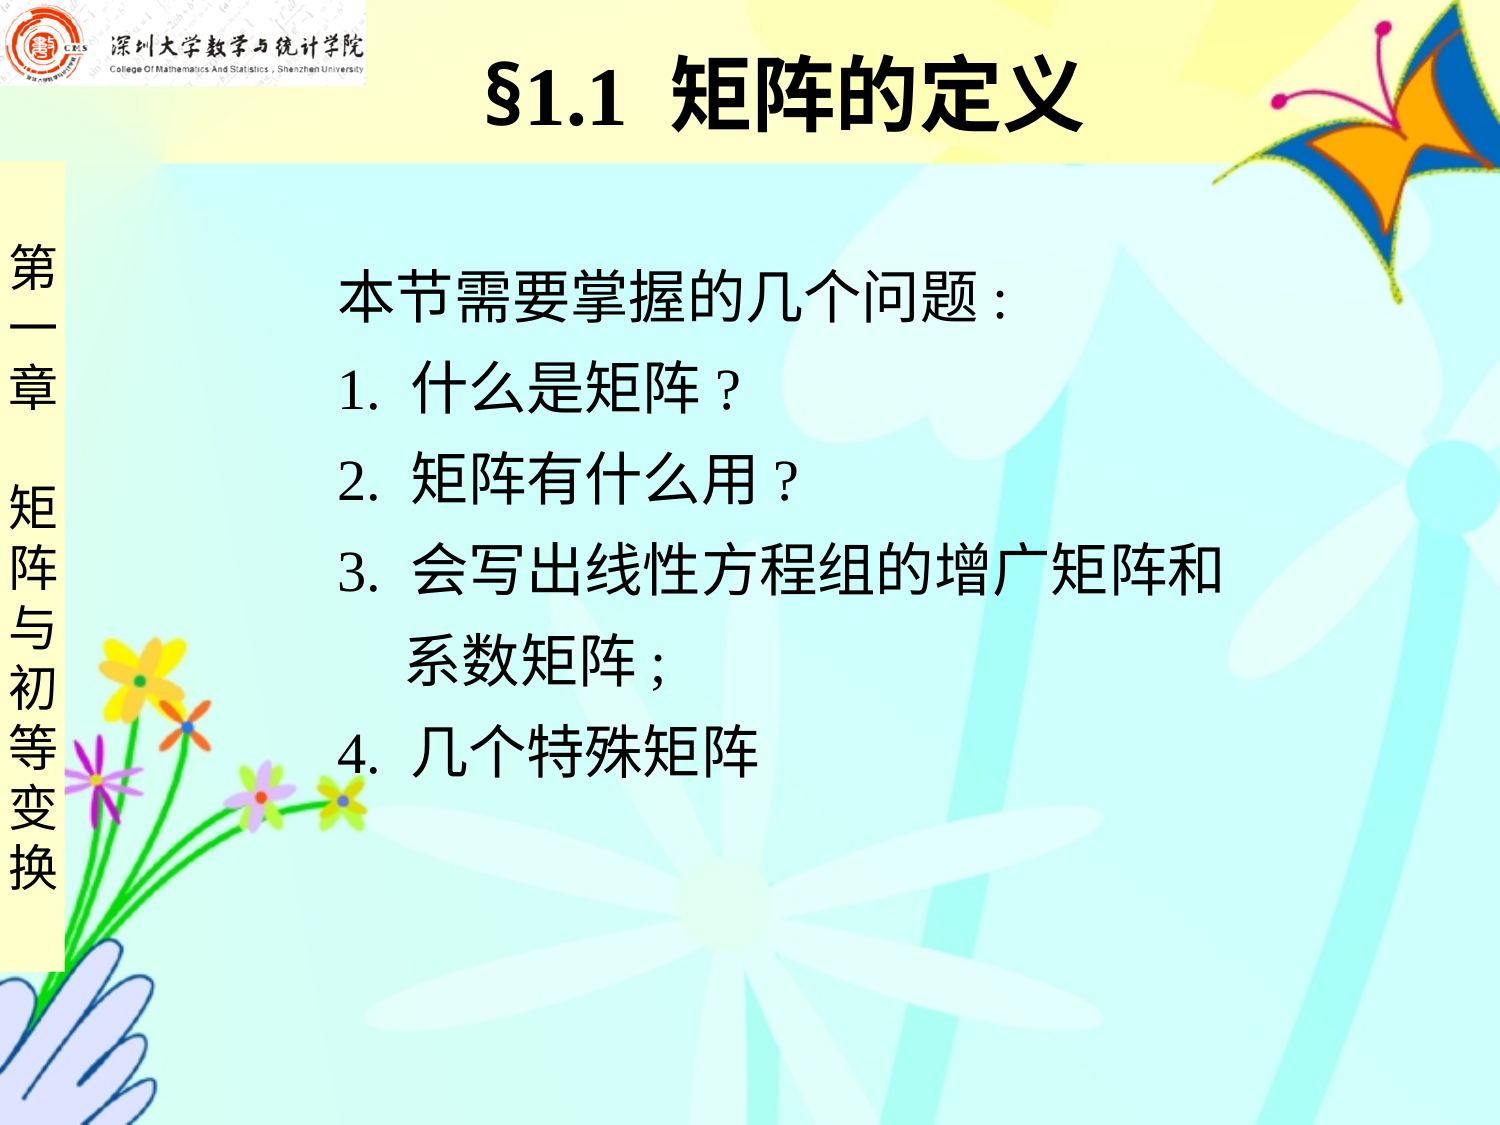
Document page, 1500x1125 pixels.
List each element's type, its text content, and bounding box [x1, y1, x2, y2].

picture [0, 0, 1500, 1125]
title §1.1 矩阵的定义 [468, 0, 1125, 194]
text_box 本节需要掌握的几个问题: 1. 什么是矩阵? 2. 矩阵有什么用? 3. 会写出线性方程组的增广矩阵和 系数矩阵; 4. 几个特殊矩阵 [322, 231, 1241, 793]
